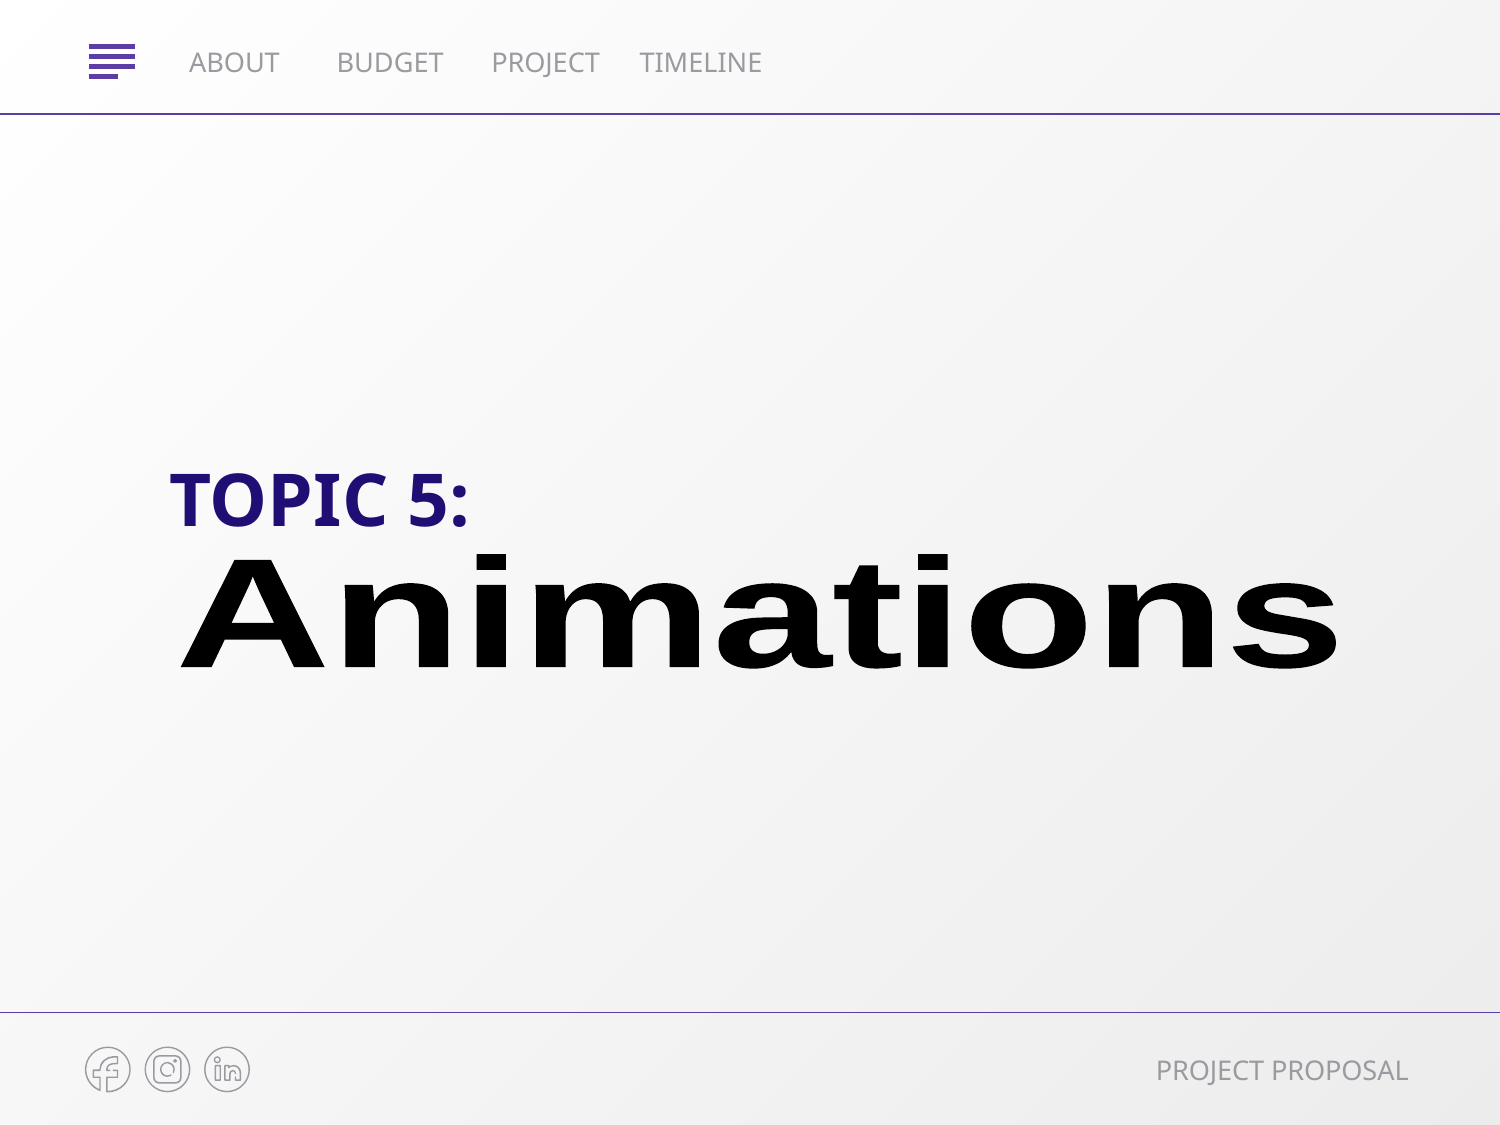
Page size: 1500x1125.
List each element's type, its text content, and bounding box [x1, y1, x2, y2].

title TOPIC 5: [154, 450, 1102, 545]
subtitle TIMELINE [618, 28, 784, 96]
subtitle PROJECT [463, 28, 618, 96]
subtitle BUDGET [317, 28, 463, 96]
subtitle PROJECT PROPOSAL [1048, 1036, 1424, 1103]
subtitle ABOUT [151, 28, 317, 96]
